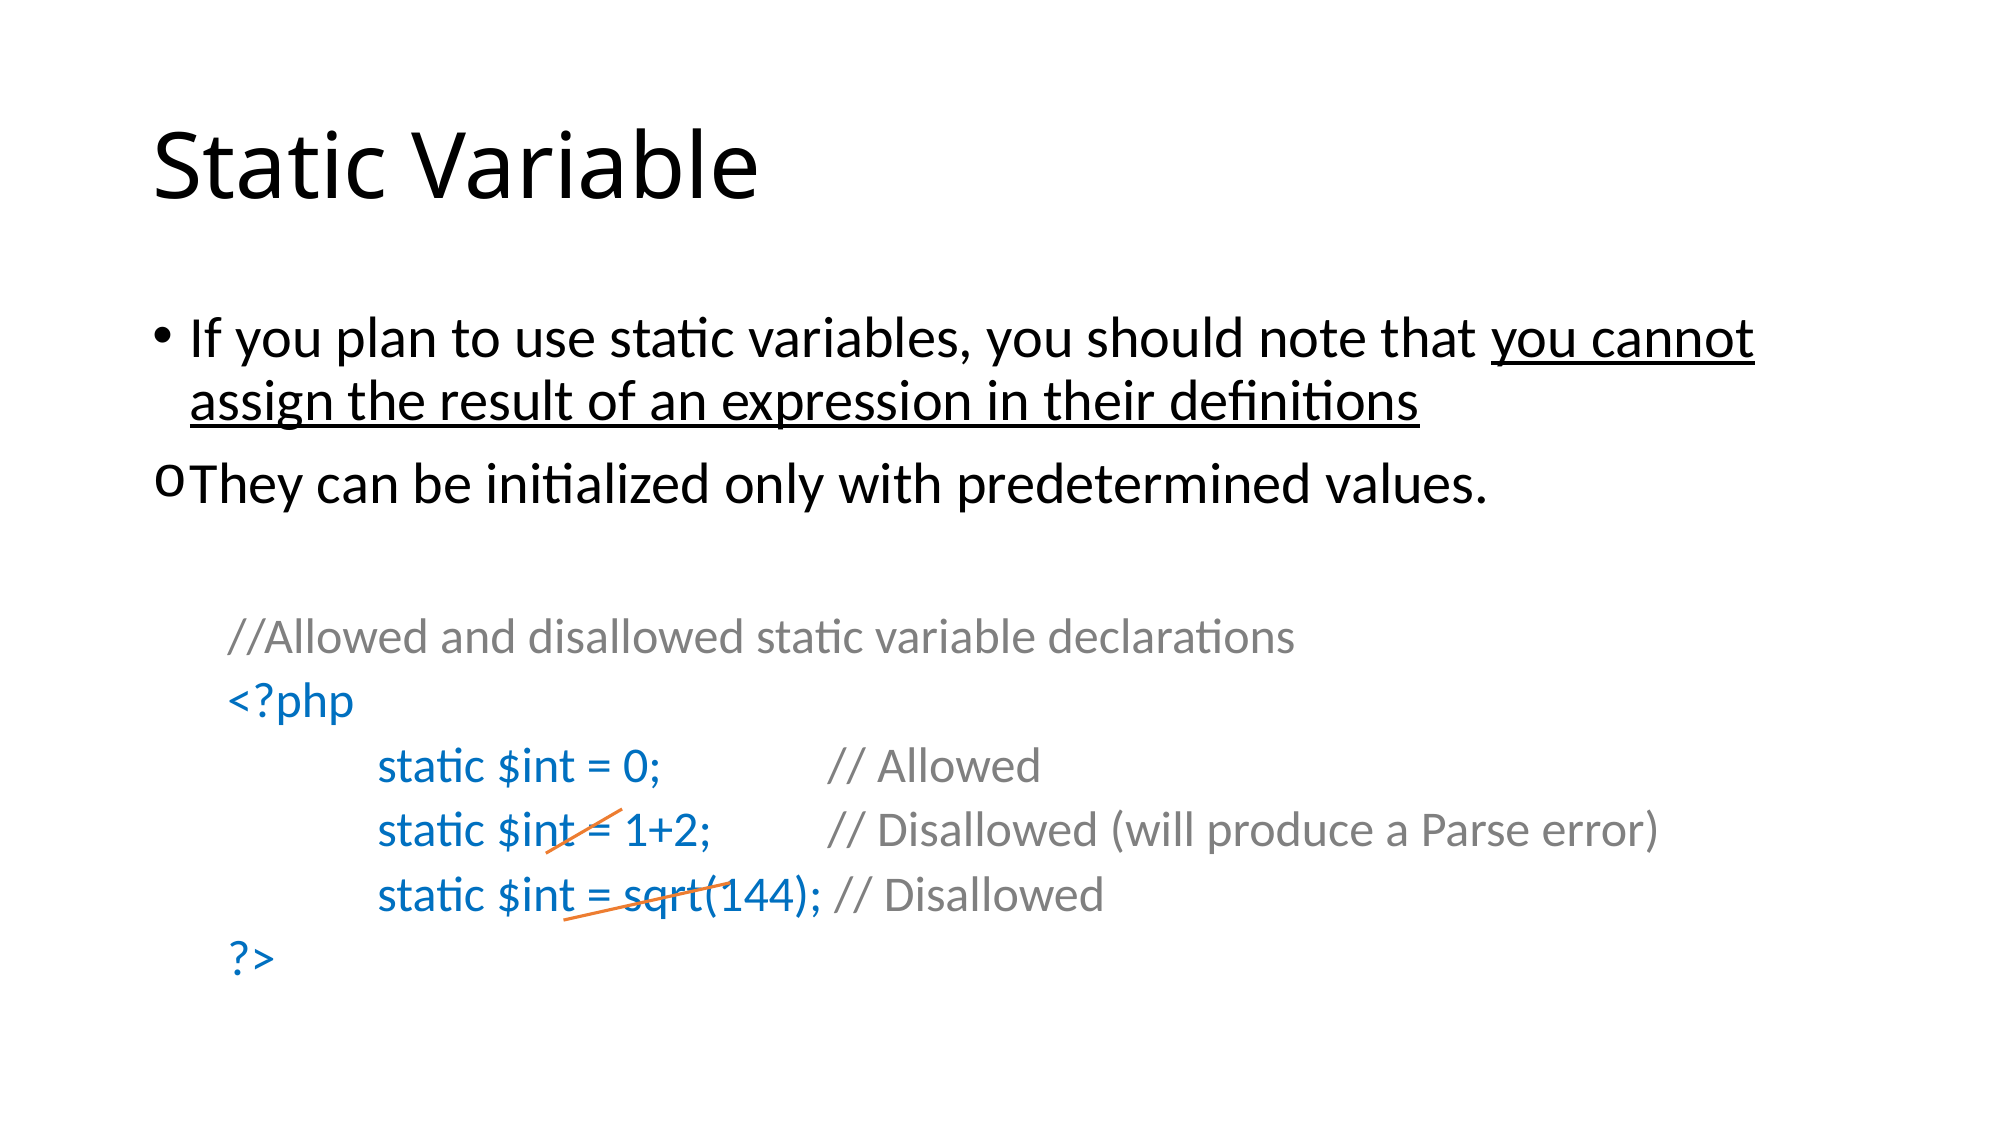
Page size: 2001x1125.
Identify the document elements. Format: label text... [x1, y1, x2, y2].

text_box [563, 882, 731, 921]
list If you plan to use static variables, you should note that you cannot assign the result of an expression in their definitions They can be initialized only with predetermined values. //Allowed and disallowed static variable declarations <?php static $int = 0; // Allowed static $int = 1+2; // Disallowed (will produce a Parse error) static $int = sqrt(144); // Disallowed ?> [137, 299, 1863, 1014]
title Static Variable [137, 59, 1863, 278]
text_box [545, 808, 623, 854]
